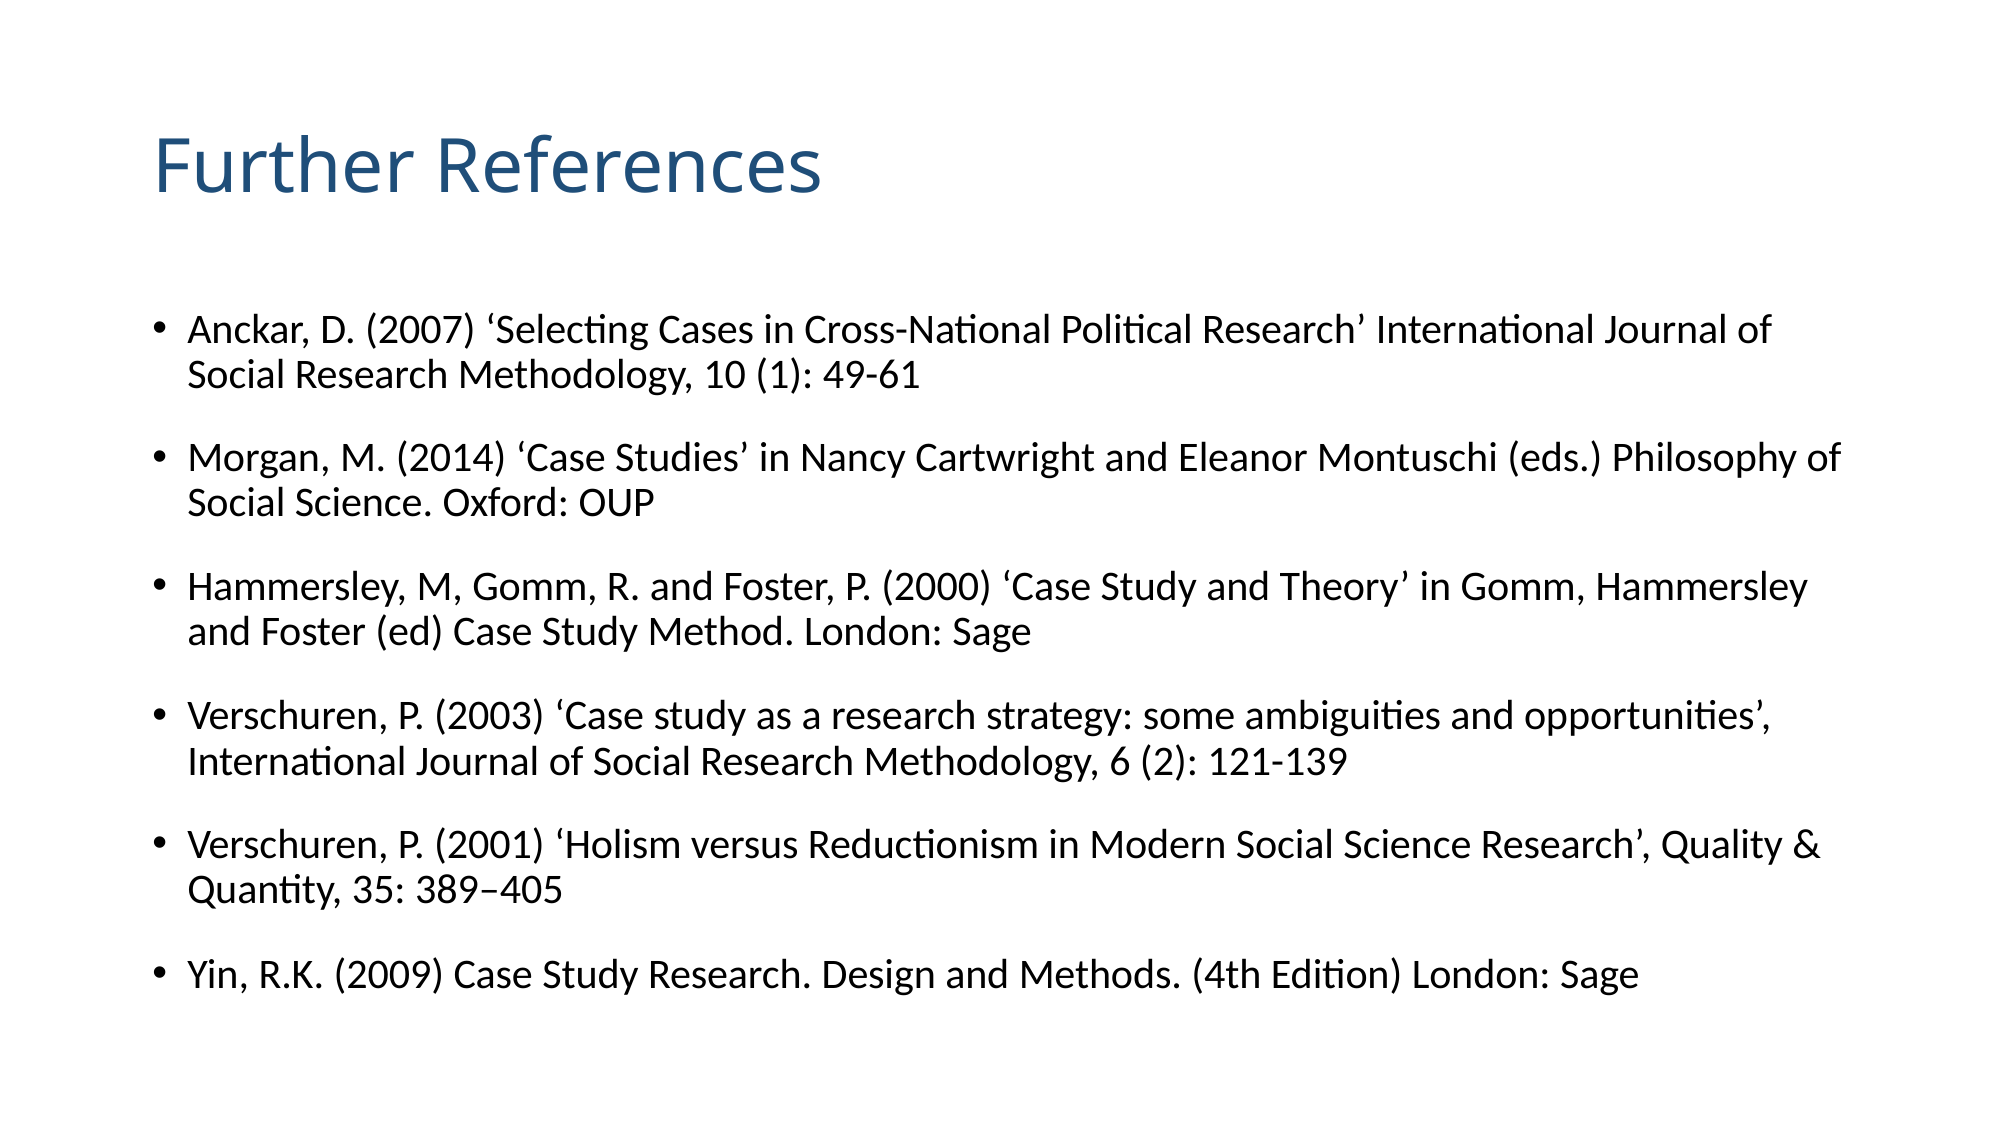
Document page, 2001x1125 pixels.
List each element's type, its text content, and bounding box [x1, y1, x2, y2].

title Further References [137, 59, 1863, 278]
list Anckar, D. (2007) ‘Selecting Cases in Cross-National Political Research’ International Journal of Social Research Methodology, 10 (1): 49-61 Morgan, M. (2014) ‘Case Studies’ in Nancy Cartwright and Eleanor Montuschi (eds.) Philosophy of Social Science. Oxford: OUP Hammersley, M, Gomm, R. and Foster, P. (2000) ‘Case Study and Theory’ in Gomm, Hammersley and Foster (ed) Case Study Method. London: Sage Verschuren, P. (2003) ‘Case study as a research strategy: some ambiguities and opportunities’, International Journal of Social Research Methodology, 6 (2): 121-139 Verschuren, P. (2001) ‘Holism versus Reductionism in Modern Social Science Research’, Quality & Quantity, 35: 389–405 Yin, R.K. (2009) Case Study Research. Design and Methods. (4th Edition) London: Sage [137, 299, 1863, 1014]
